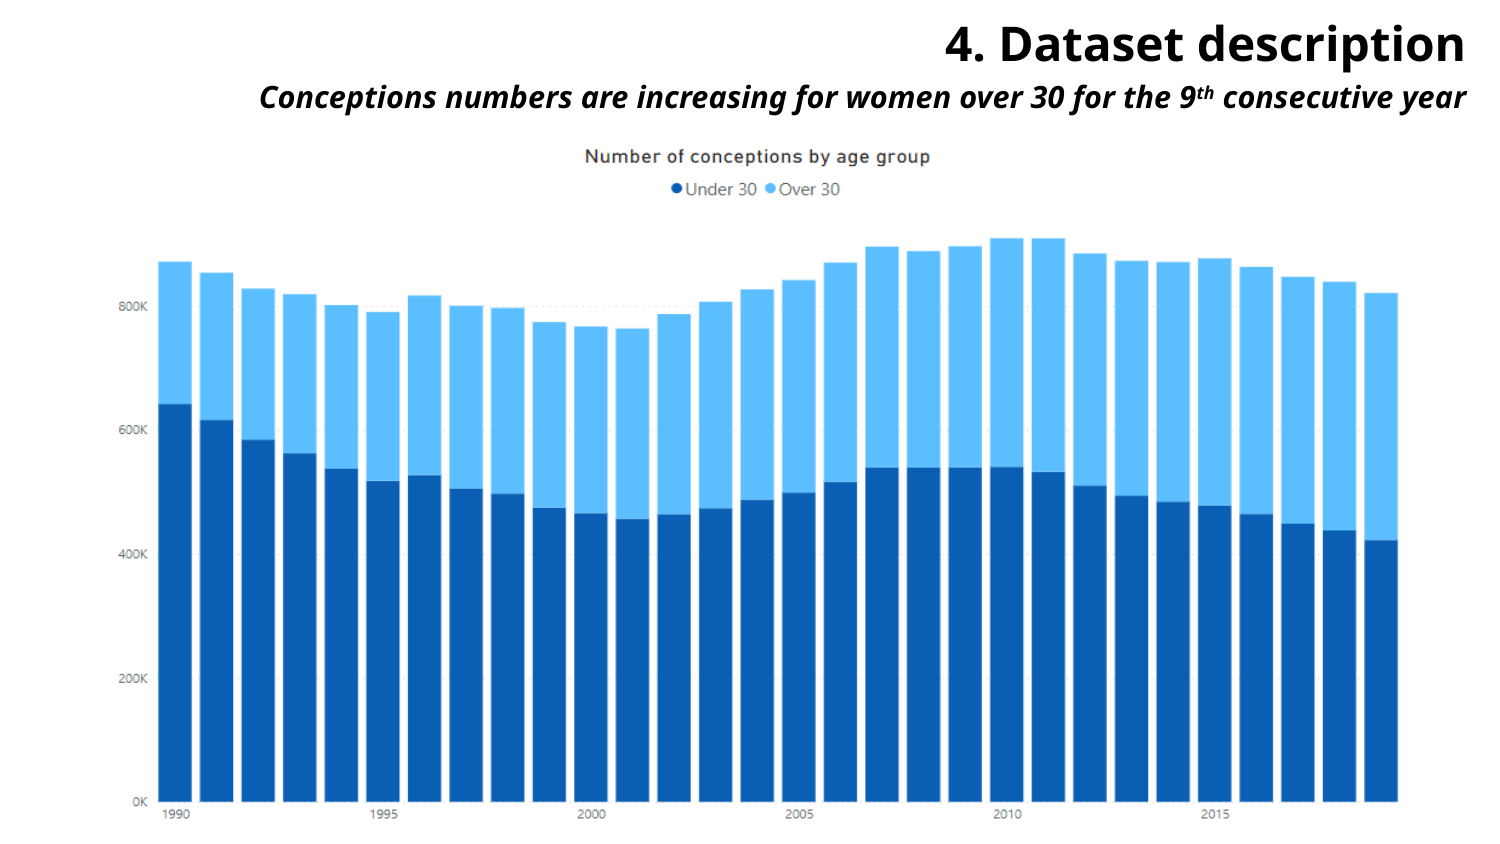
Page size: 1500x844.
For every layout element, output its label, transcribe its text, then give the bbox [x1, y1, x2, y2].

picture [111, 146, 1414, 832]
text_box 4. Dataset description Conceptions numbers are increasing for women over 30 for the 9th consecutive year [83, 0, 1482, 133]
